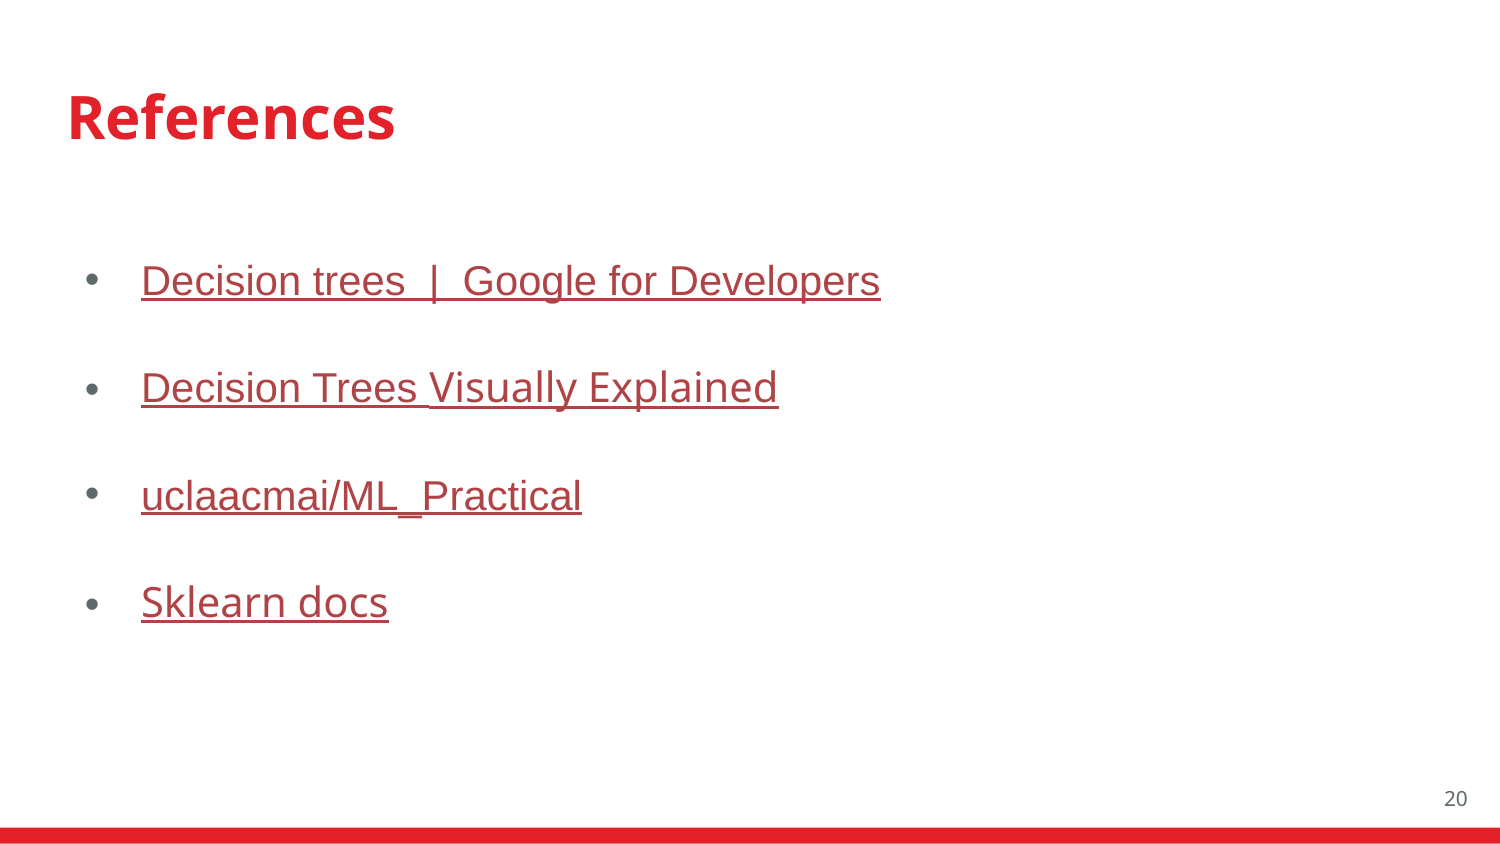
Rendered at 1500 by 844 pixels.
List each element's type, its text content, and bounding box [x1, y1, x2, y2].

slide_number ‹#› [1392, 767, 1483, 833]
list Decision trees | Google for Developers Decision Trees Visually Explained uclaacmai/ML_Practical Sklearn docs [51, 189, 1449, 750]
title References [51, 64, 1449, 167]
